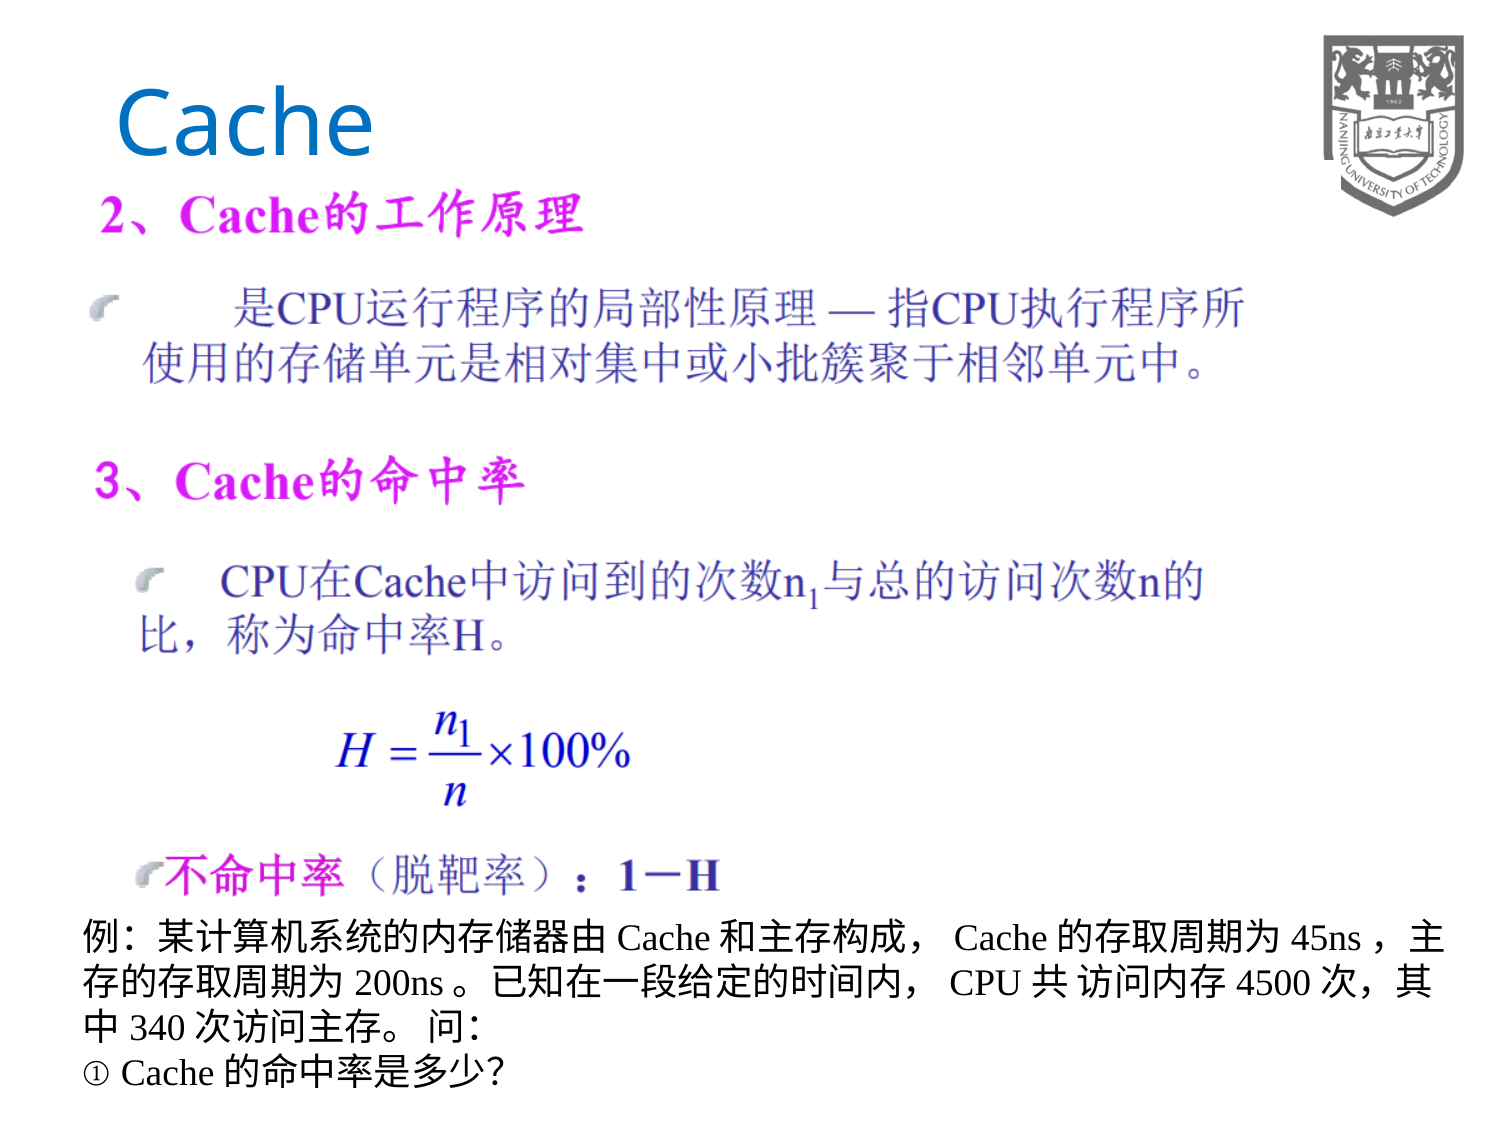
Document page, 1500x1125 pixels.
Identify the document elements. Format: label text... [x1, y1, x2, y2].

text_box 例：某计算机系统的内存储器由Cache和主存构成，Cache的存取周期为45ns，主存的存取周期为200ns。已知在一段给定的时间内，CPU共 访问内存4500次，其中340次访问主存。 问： ① Cache的命中率是多少？ [68, 905, 1468, 1125]
title Cache [99, 24, 1468, 213]
picture [52, 160, 1341, 922]
